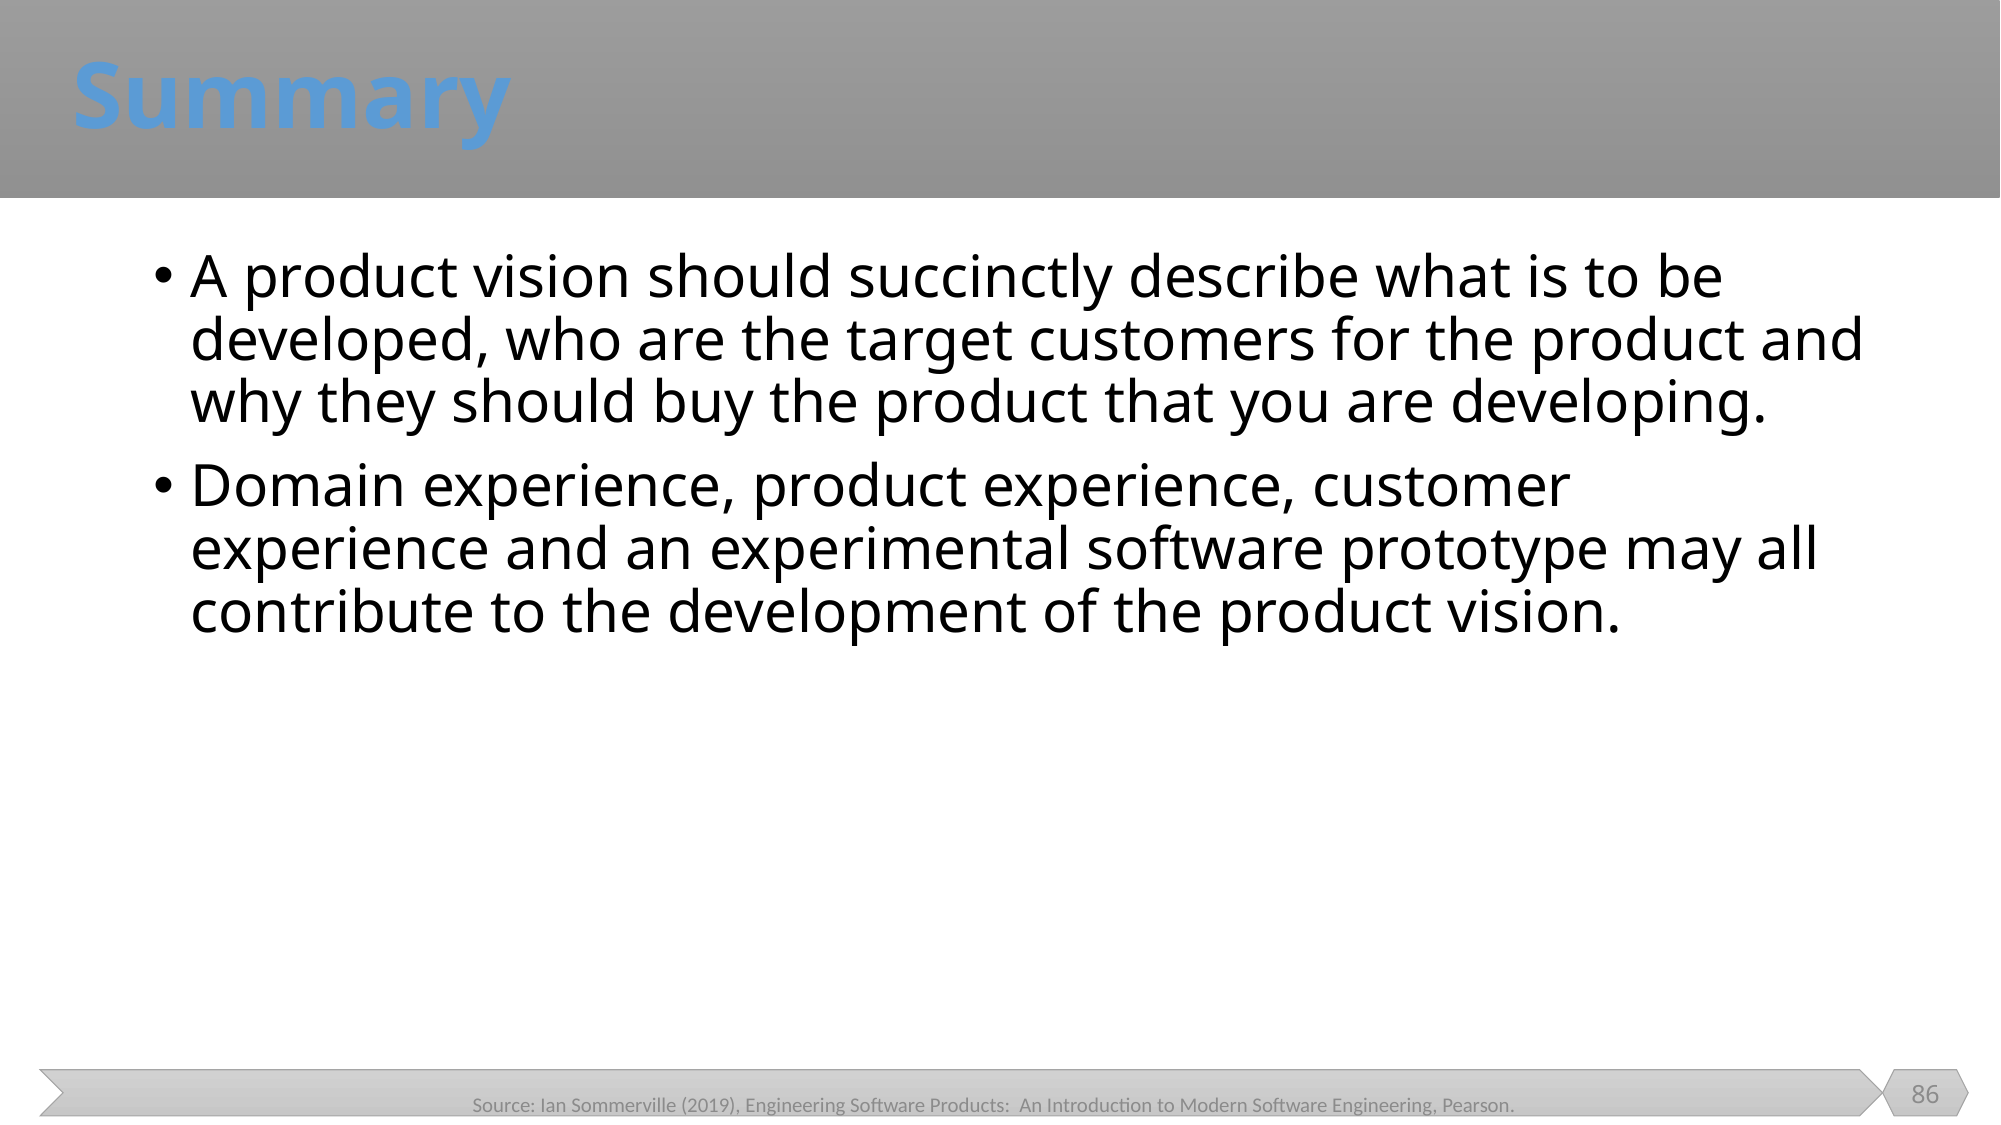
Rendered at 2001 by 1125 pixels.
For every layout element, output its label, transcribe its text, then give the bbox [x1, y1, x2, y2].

footer Source: Ian Sommerville (2019), Engineering Software Products: An Introduction to Modern Software Engineering, Pearson. [350, 1082, 1638, 1125]
title Summary [56, 0, 1969, 199]
slide_number 86 [1882, 1065, 1969, 1125]
list A product vision should succinctly describe what is to be developed, who are the target customers for the product and why they should buy the product that you are developing. Domain experience, product experience, customer experience and an experimental software prototype may all contribute to the development of the product vision. [138, 239, 1887, 1035]
